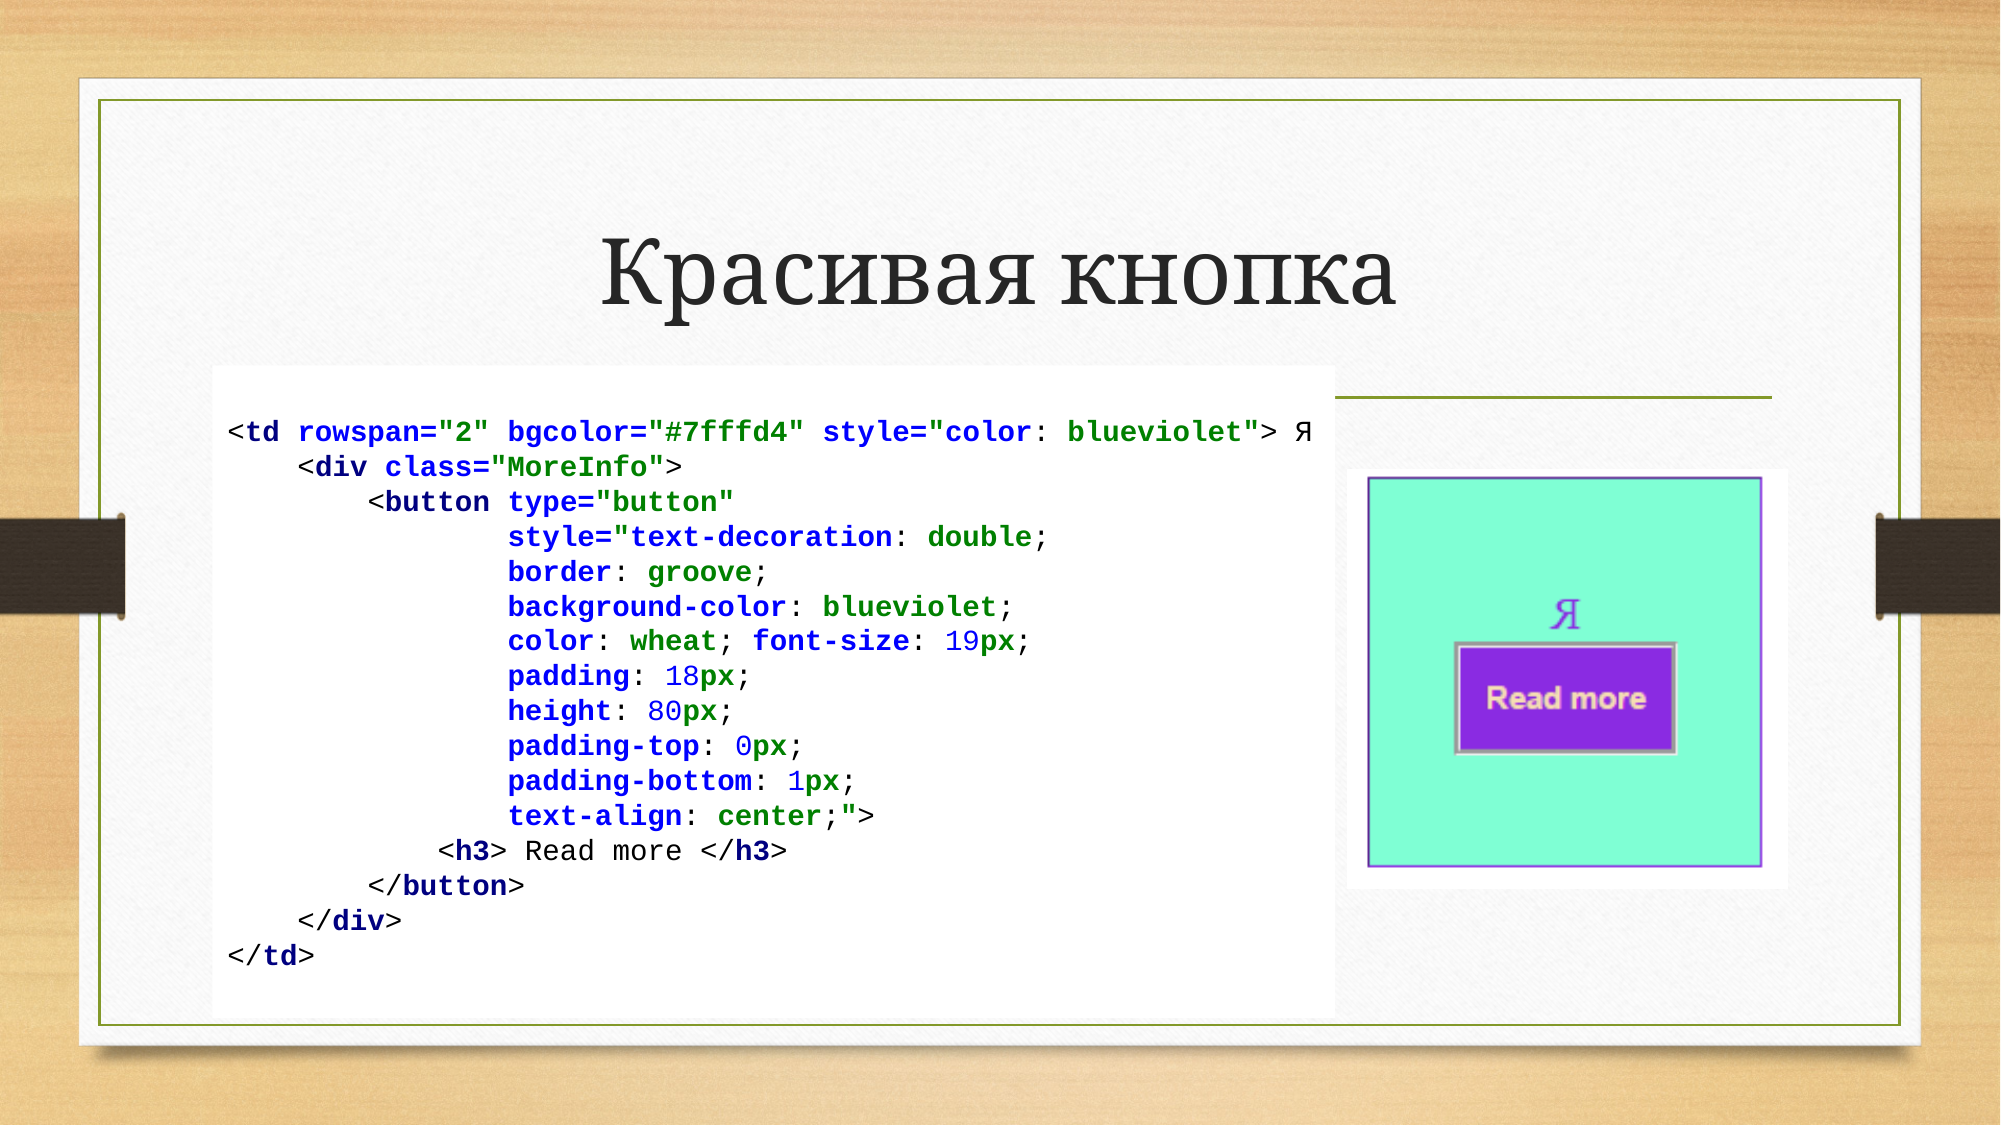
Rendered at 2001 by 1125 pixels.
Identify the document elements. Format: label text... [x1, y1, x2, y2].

list <td rowspan="2" bgcolor="#7fffd4" style="color: blueviolet"> Я <div class="MoreInfo"> <button type="button" style="text-decoration: double; border: groove; background-color: blueviolet; color: wheat; font-size: 19px; padding: 18px; height: 80px; padding-top: 0px; padding-bottom: 1px; text-align: center;"> <h3> Read more </h3> </button> </div> </td> [212, 365, 1336, 1018]
picture [0, 0, 2001, 1125]
title Красивая кнопка [212, 161, 1788, 375]
